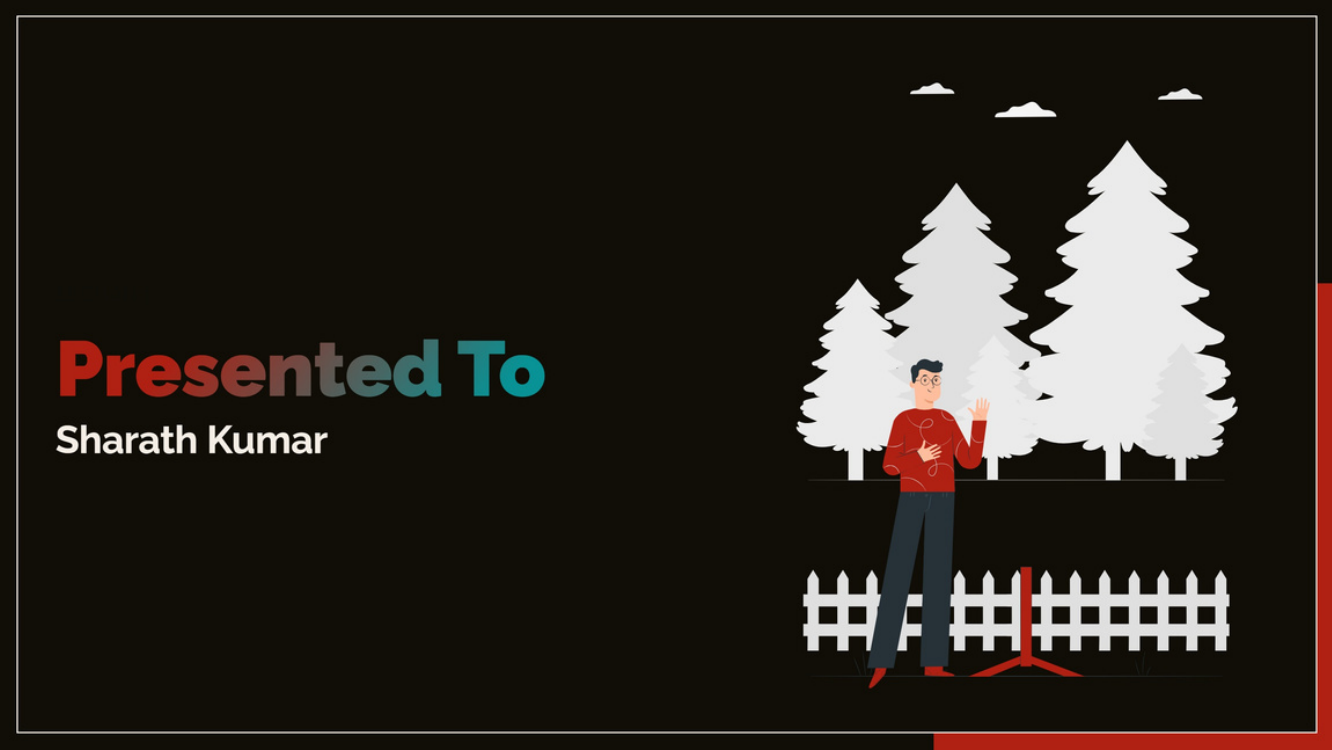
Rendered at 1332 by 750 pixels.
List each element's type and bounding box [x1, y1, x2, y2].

text_box [0, 0, 1332, 750]
